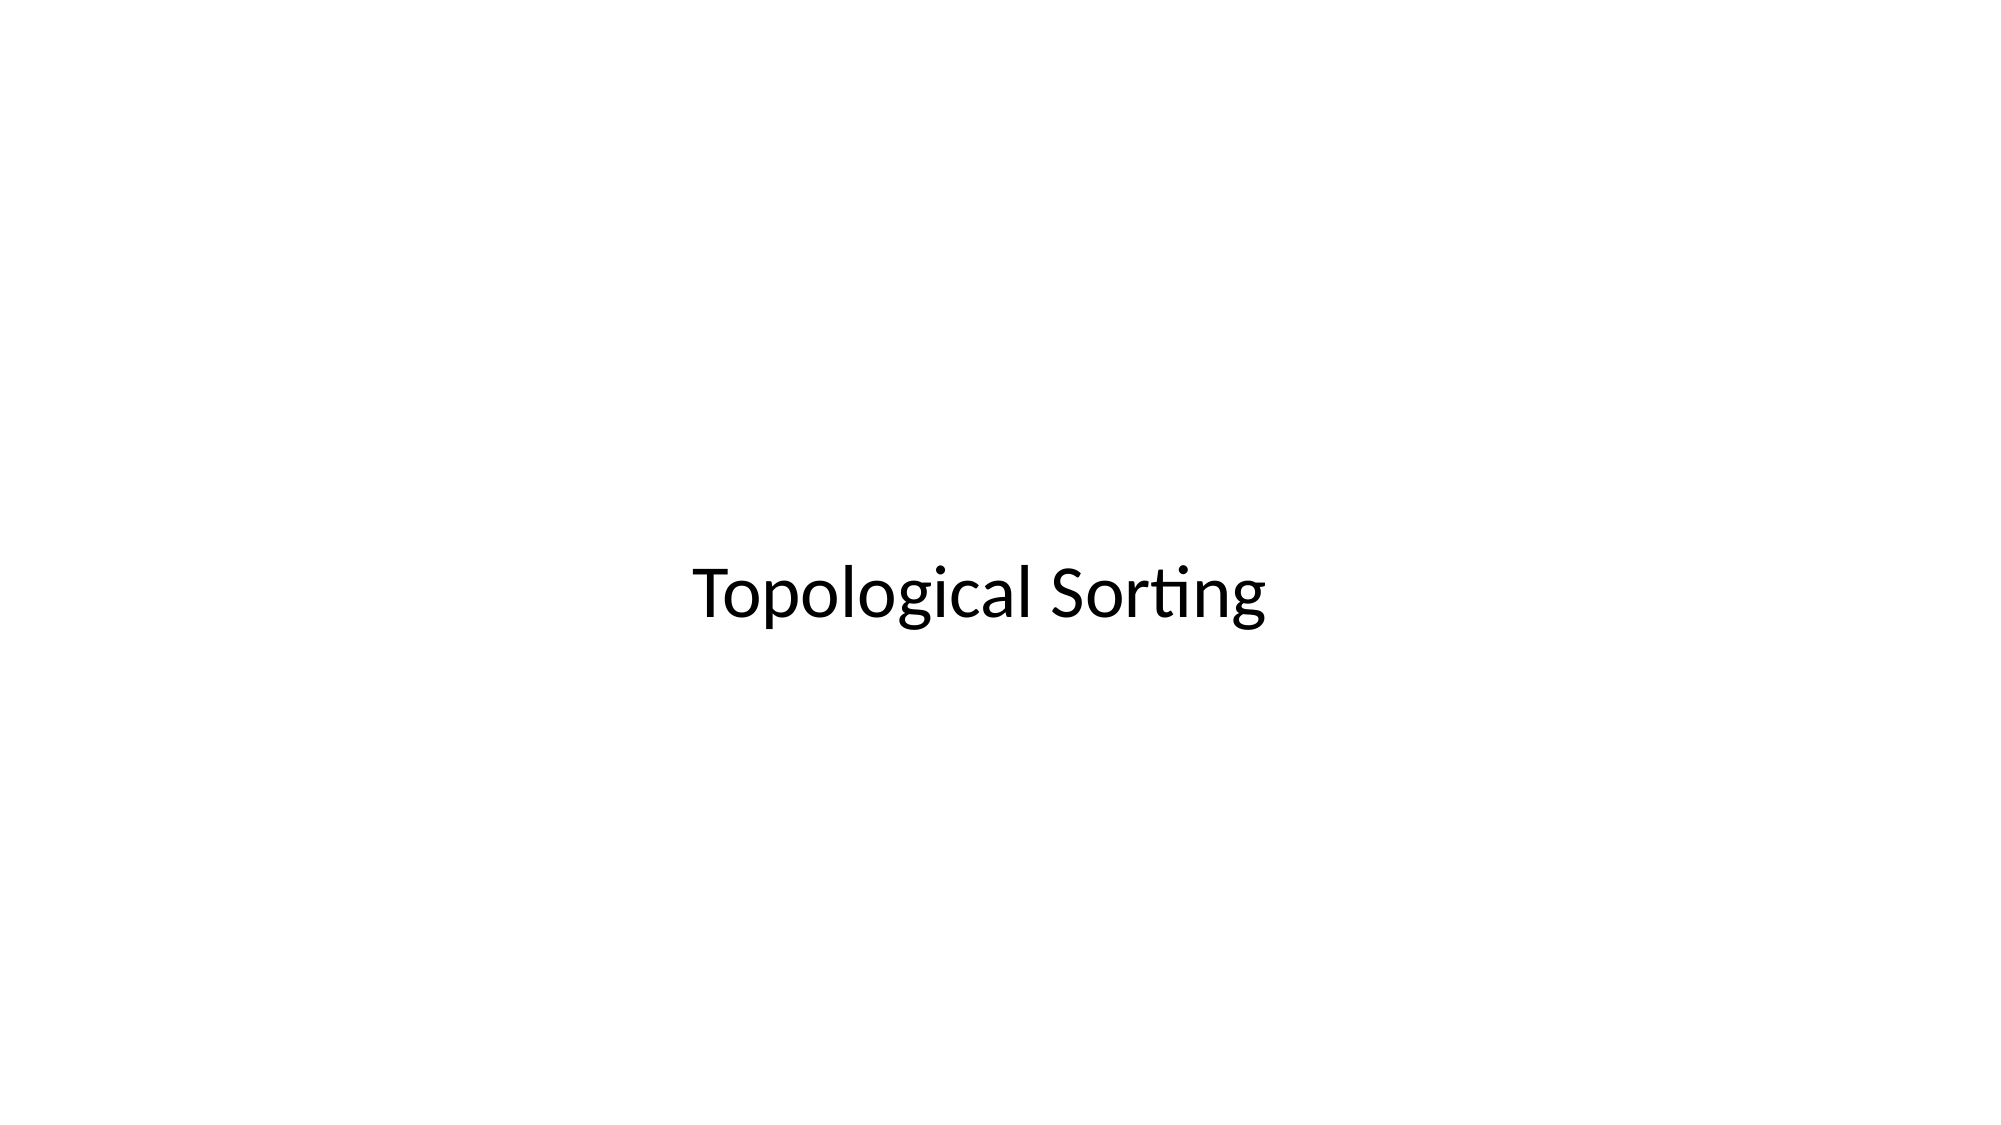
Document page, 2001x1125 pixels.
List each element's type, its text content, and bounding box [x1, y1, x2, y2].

text_box Topological Sorting [677, 535, 1295, 641]
